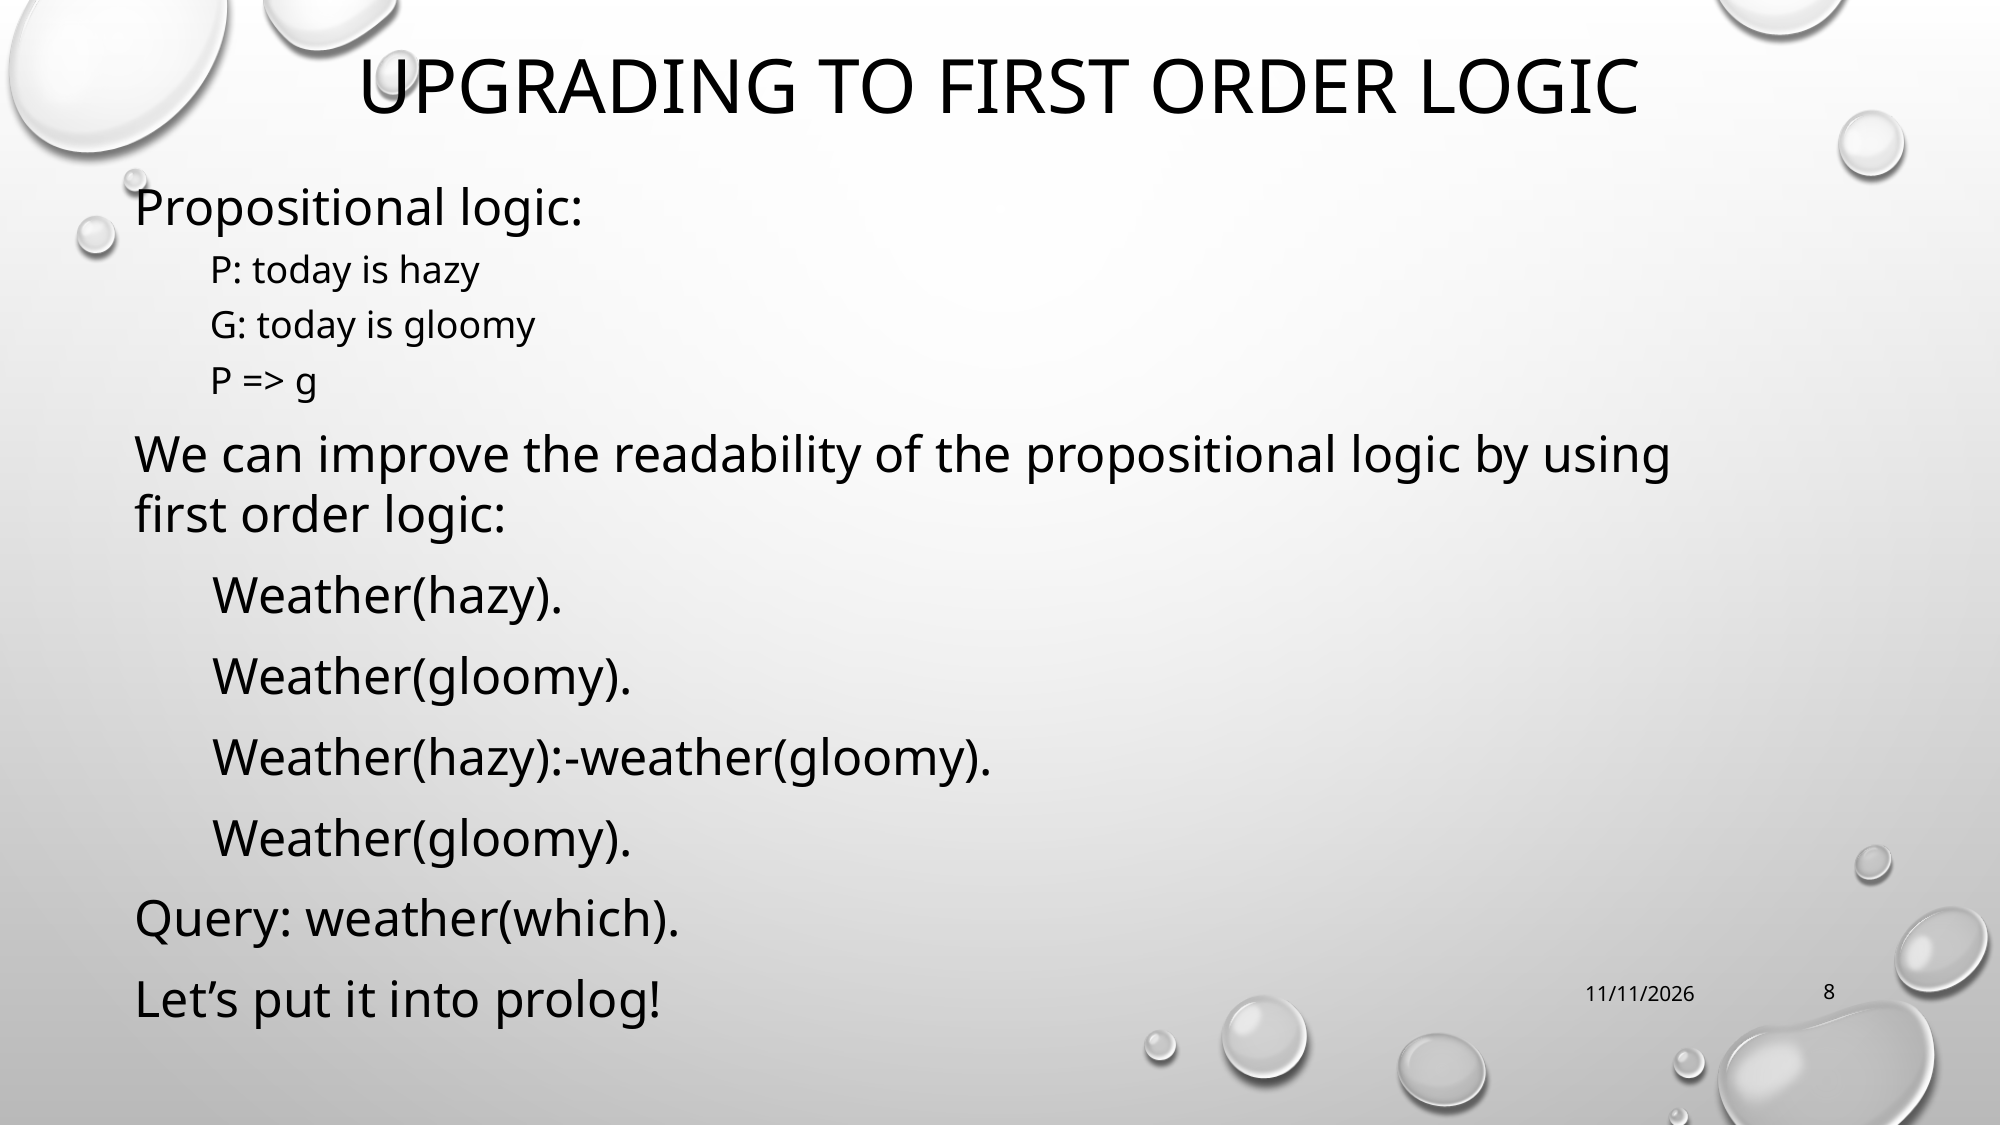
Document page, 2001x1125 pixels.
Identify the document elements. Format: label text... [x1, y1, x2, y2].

title Upgrading to First Order Logic [149, 7, 1851, 170]
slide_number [1259, 965, 1710, 1025]
picture [0, 0, 2000, 1125]
slide_number 8 [1724, 965, 1851, 1025]
list Propositional logic: P: today is hazy G: today is gloomy P => g We can improve the readability of the propositional logic by using first order logic: Weather(hazy). Weather(gloomy). Weather(hazy):-weather(gloomy). Weather(gloomy). Query: weather(which). Let’s put it into prolog! [119, 168, 1783, 1024]
